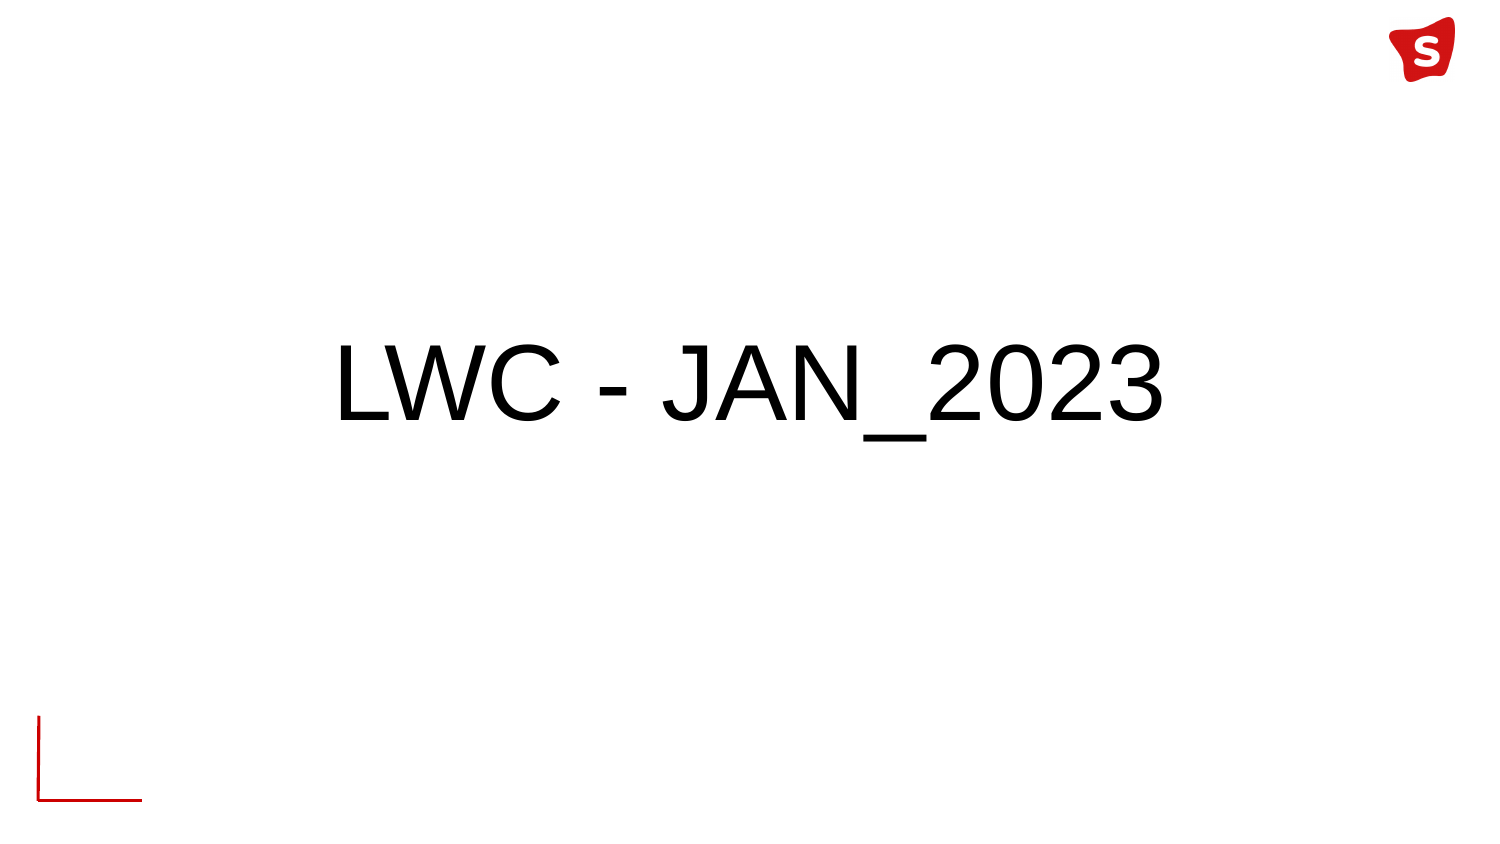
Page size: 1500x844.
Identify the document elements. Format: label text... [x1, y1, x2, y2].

picture [1389, 17, 1455, 82]
title LWC - JAN_2023 [51, 122, 1449, 459]
